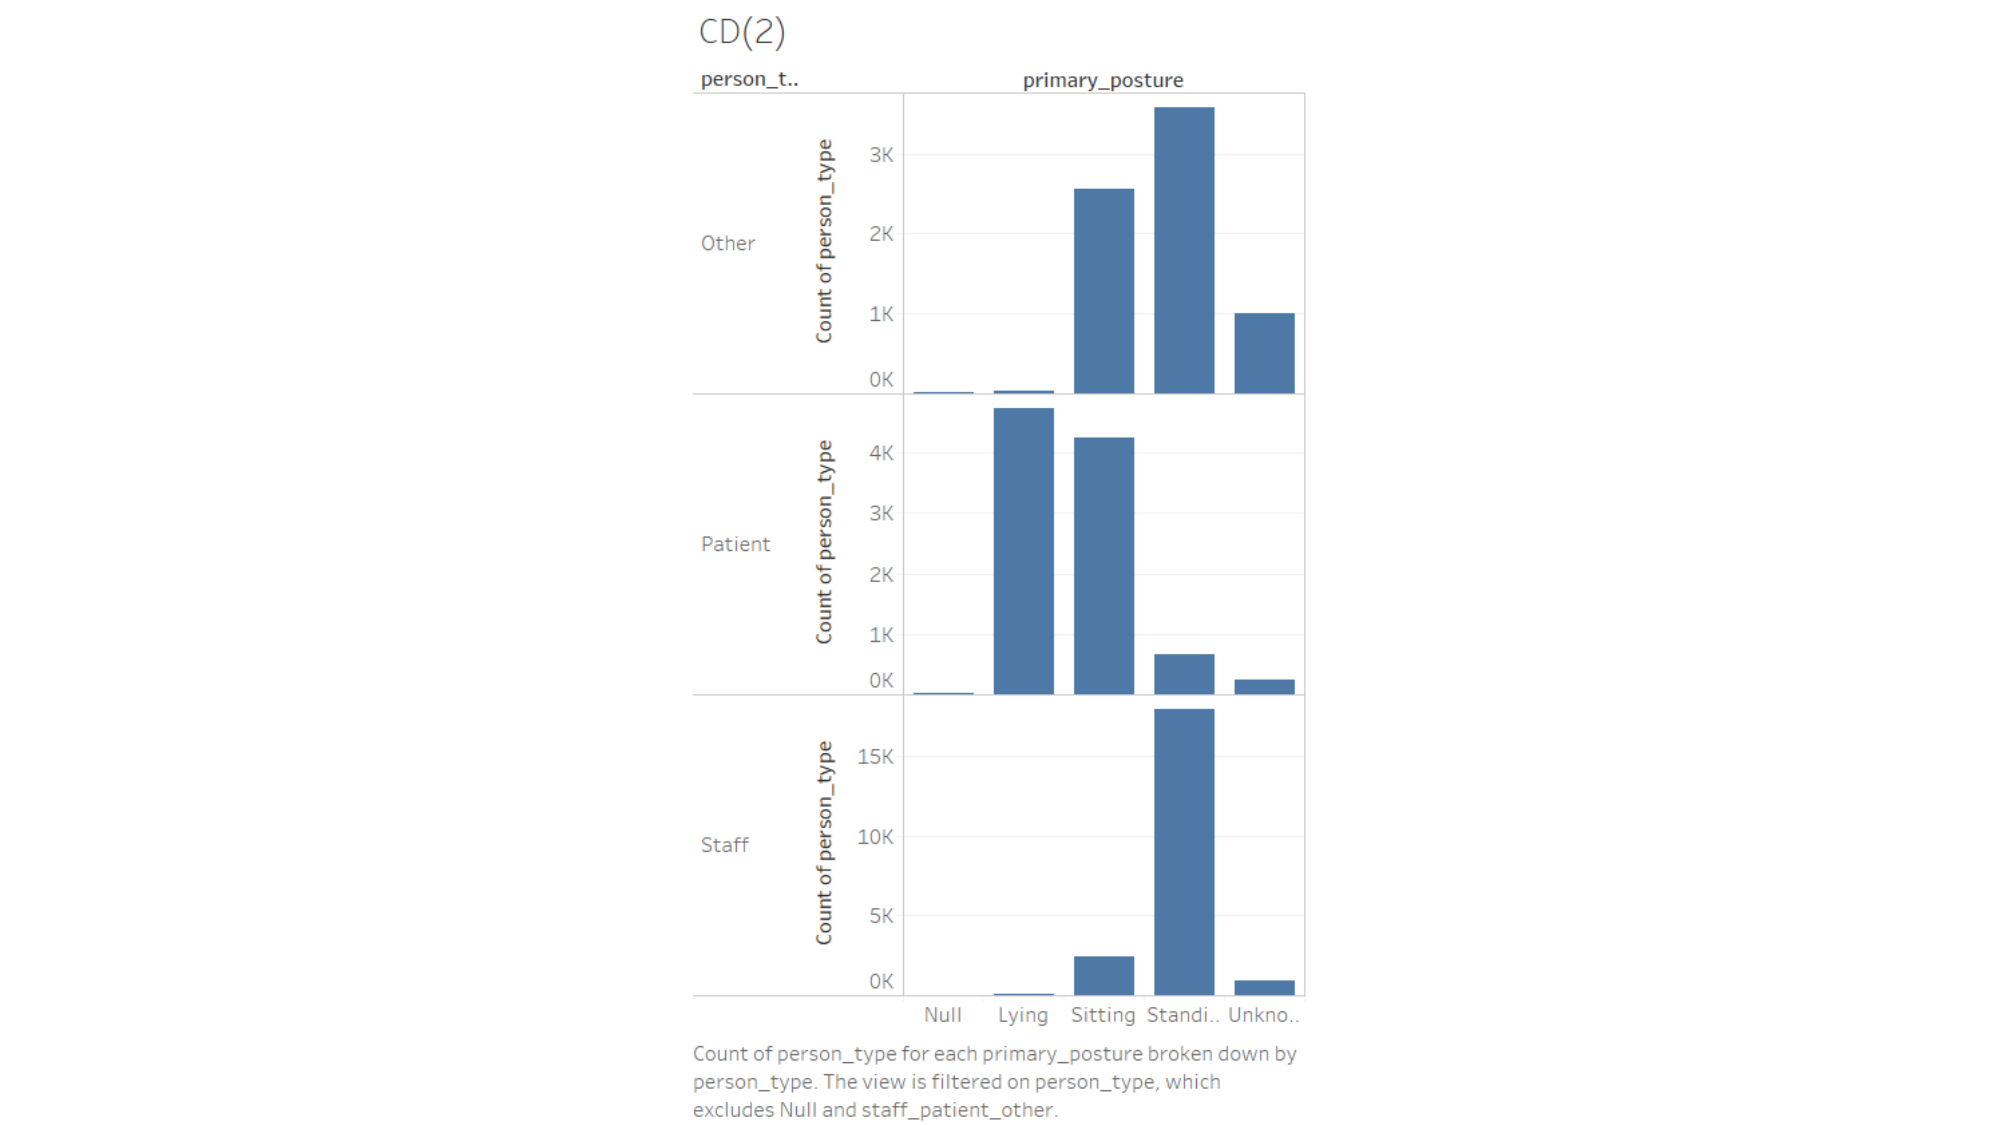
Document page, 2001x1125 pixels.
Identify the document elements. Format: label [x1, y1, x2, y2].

picture [693, 0, 1307, 1125]
